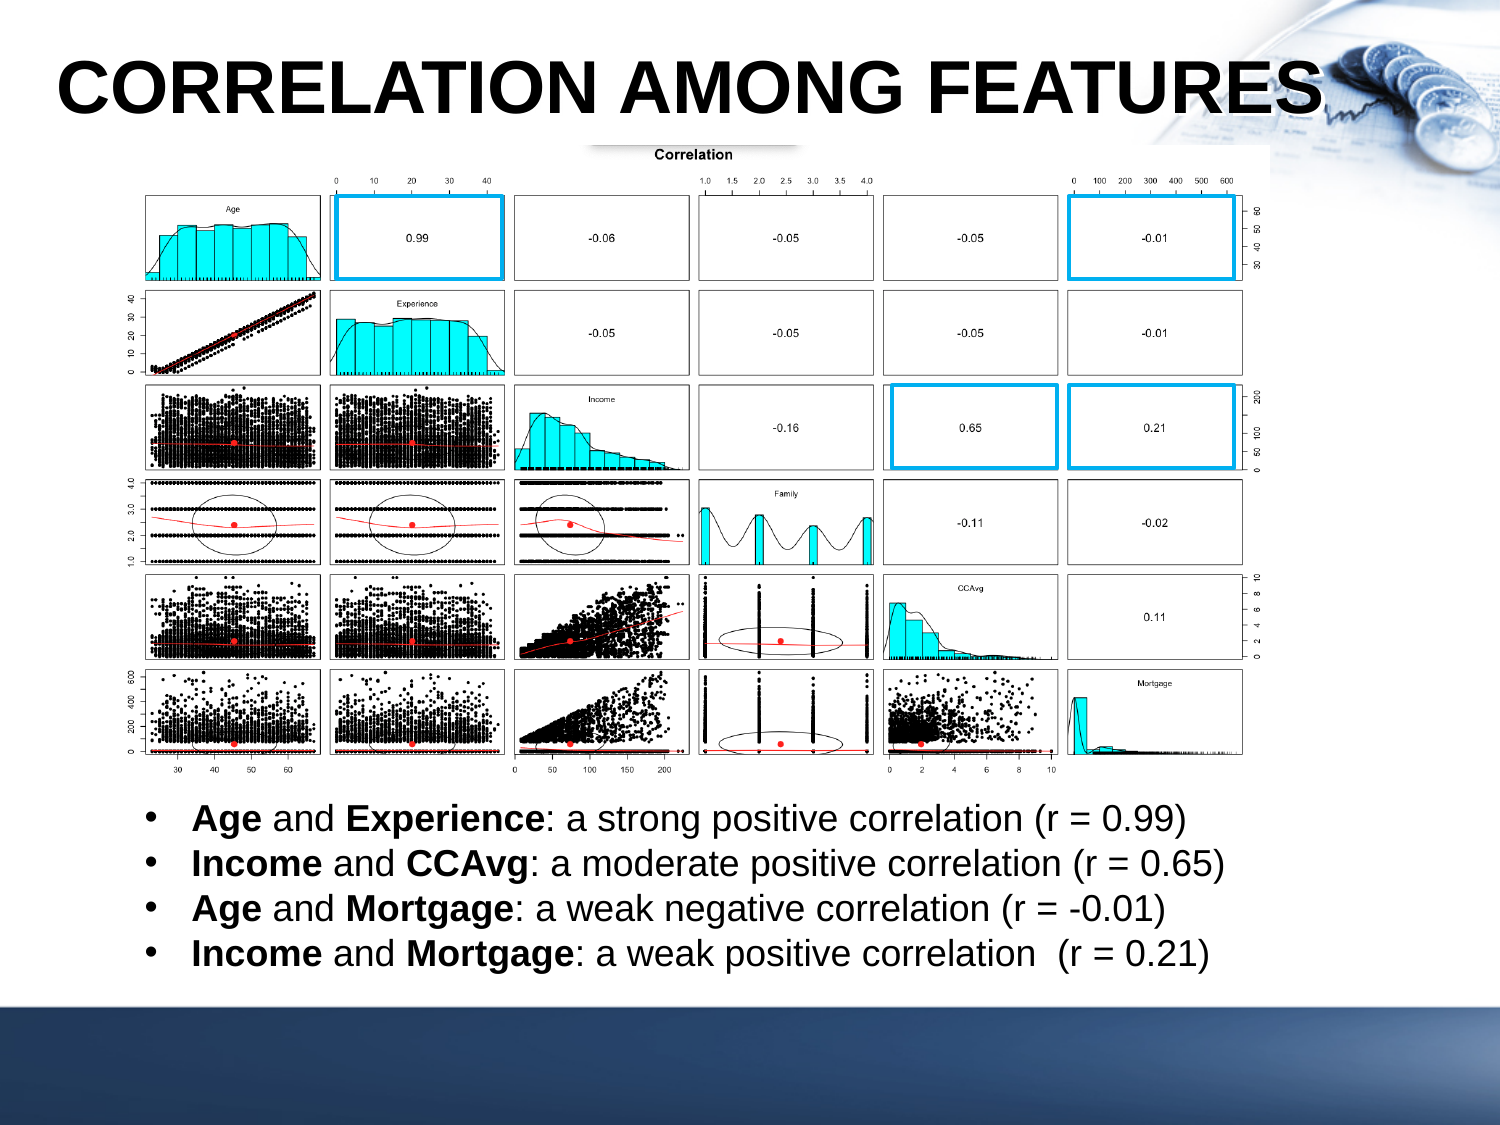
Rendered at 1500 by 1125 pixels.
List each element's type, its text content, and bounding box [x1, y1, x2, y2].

picture [0, 0, 1500, 1125]
title CORRELATION AMONG FEATURES [41, 47, 1500, 120]
text_box Age and Experience: a strong positive correlation (r = 0.99) Income and CCAvg: a moderate positive correlation (r = 0.65) Age and Mortgage: a weak negative correlation (r = -0.01) Income and Mortgage: a weak positive correlation (r = 0.21) [129, 786, 1276, 1072]
